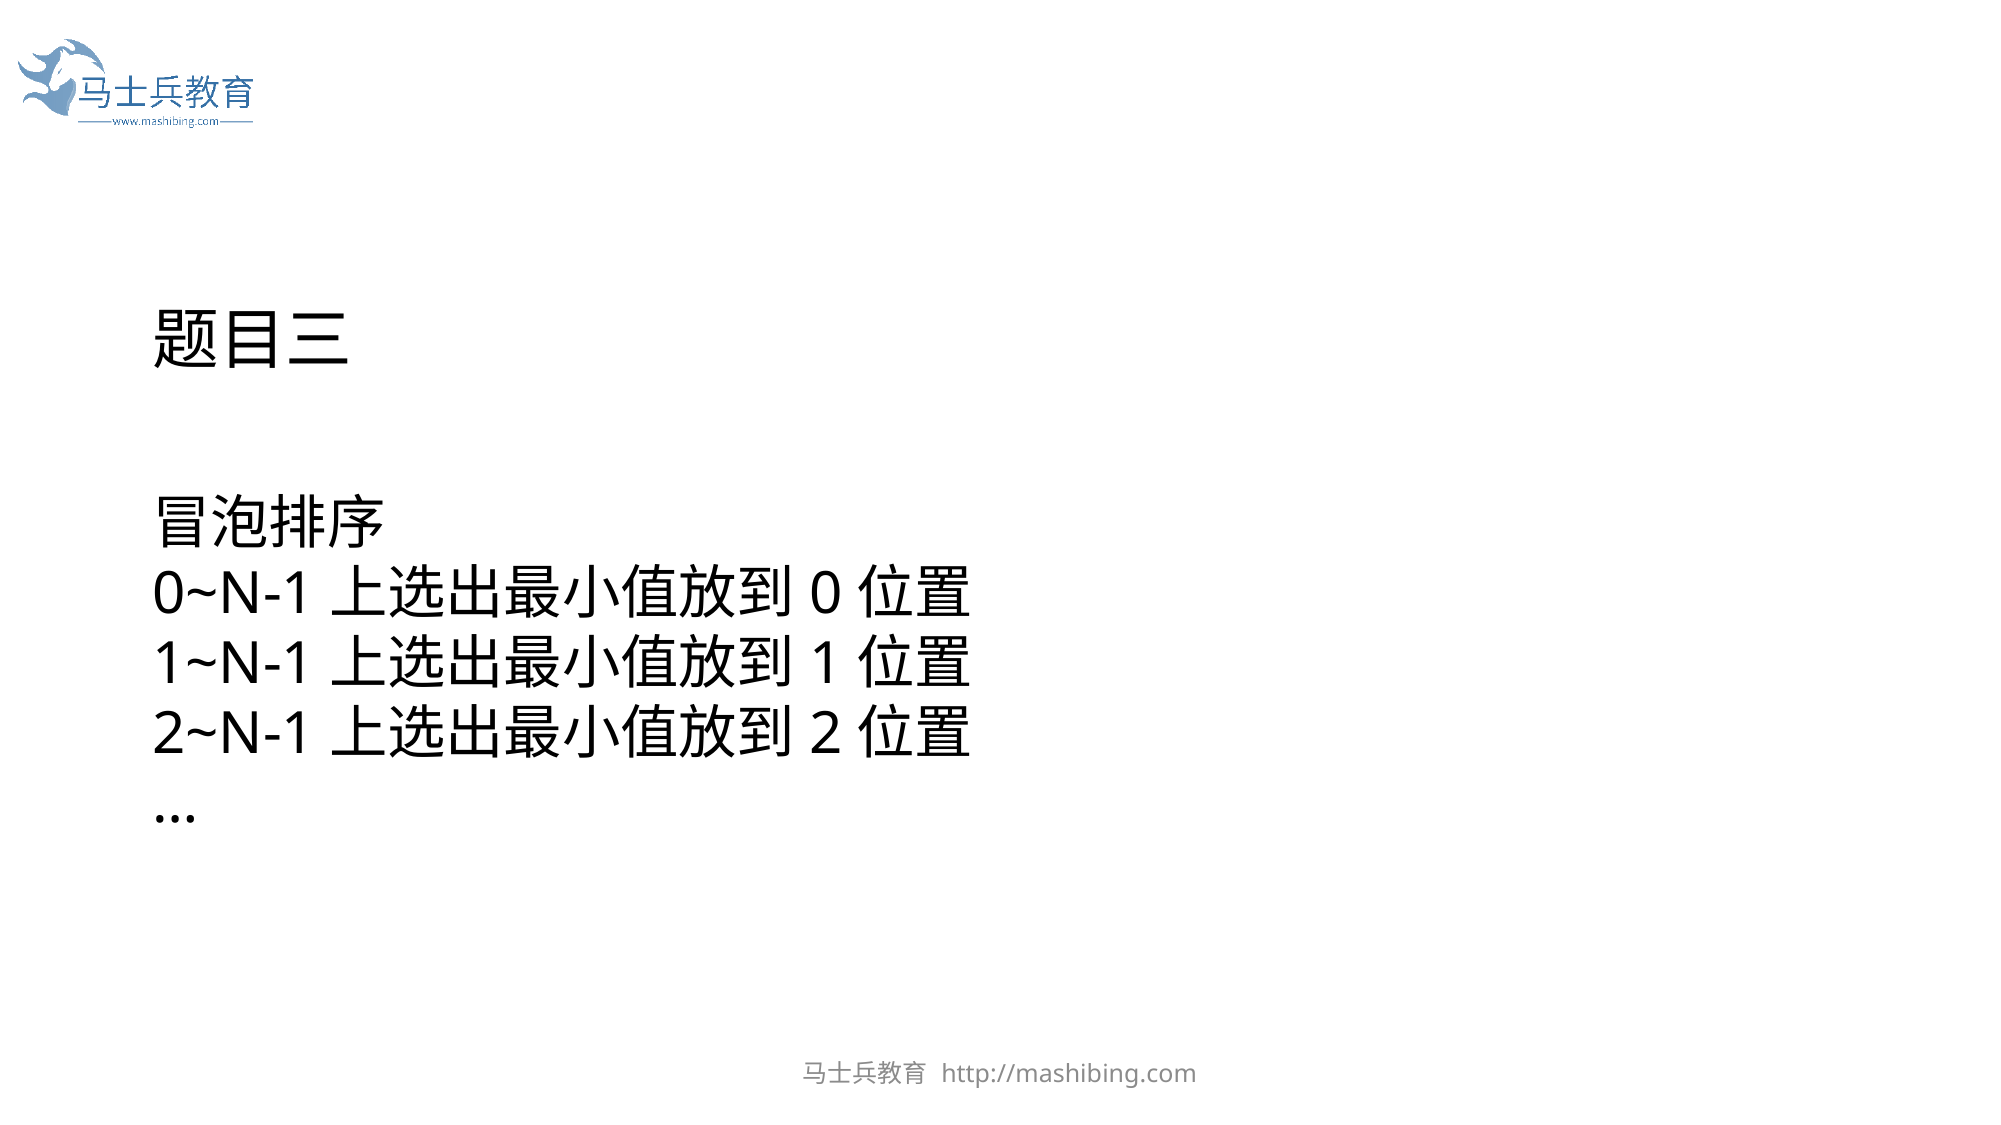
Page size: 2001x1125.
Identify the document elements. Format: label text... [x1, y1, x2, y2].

footer 马士兵教育 http://mashibing.com [662, 1042, 1338, 1103]
list 冒泡排序 0~N-1上选出最小值放到0位置 1~N-1上选出最小值放到1位置 2~N-1上选出最小值放到2位置 … [137, 477, 1863, 960]
picture [7, 5, 276, 177]
title 题目三 [137, 205, 1863, 477]
